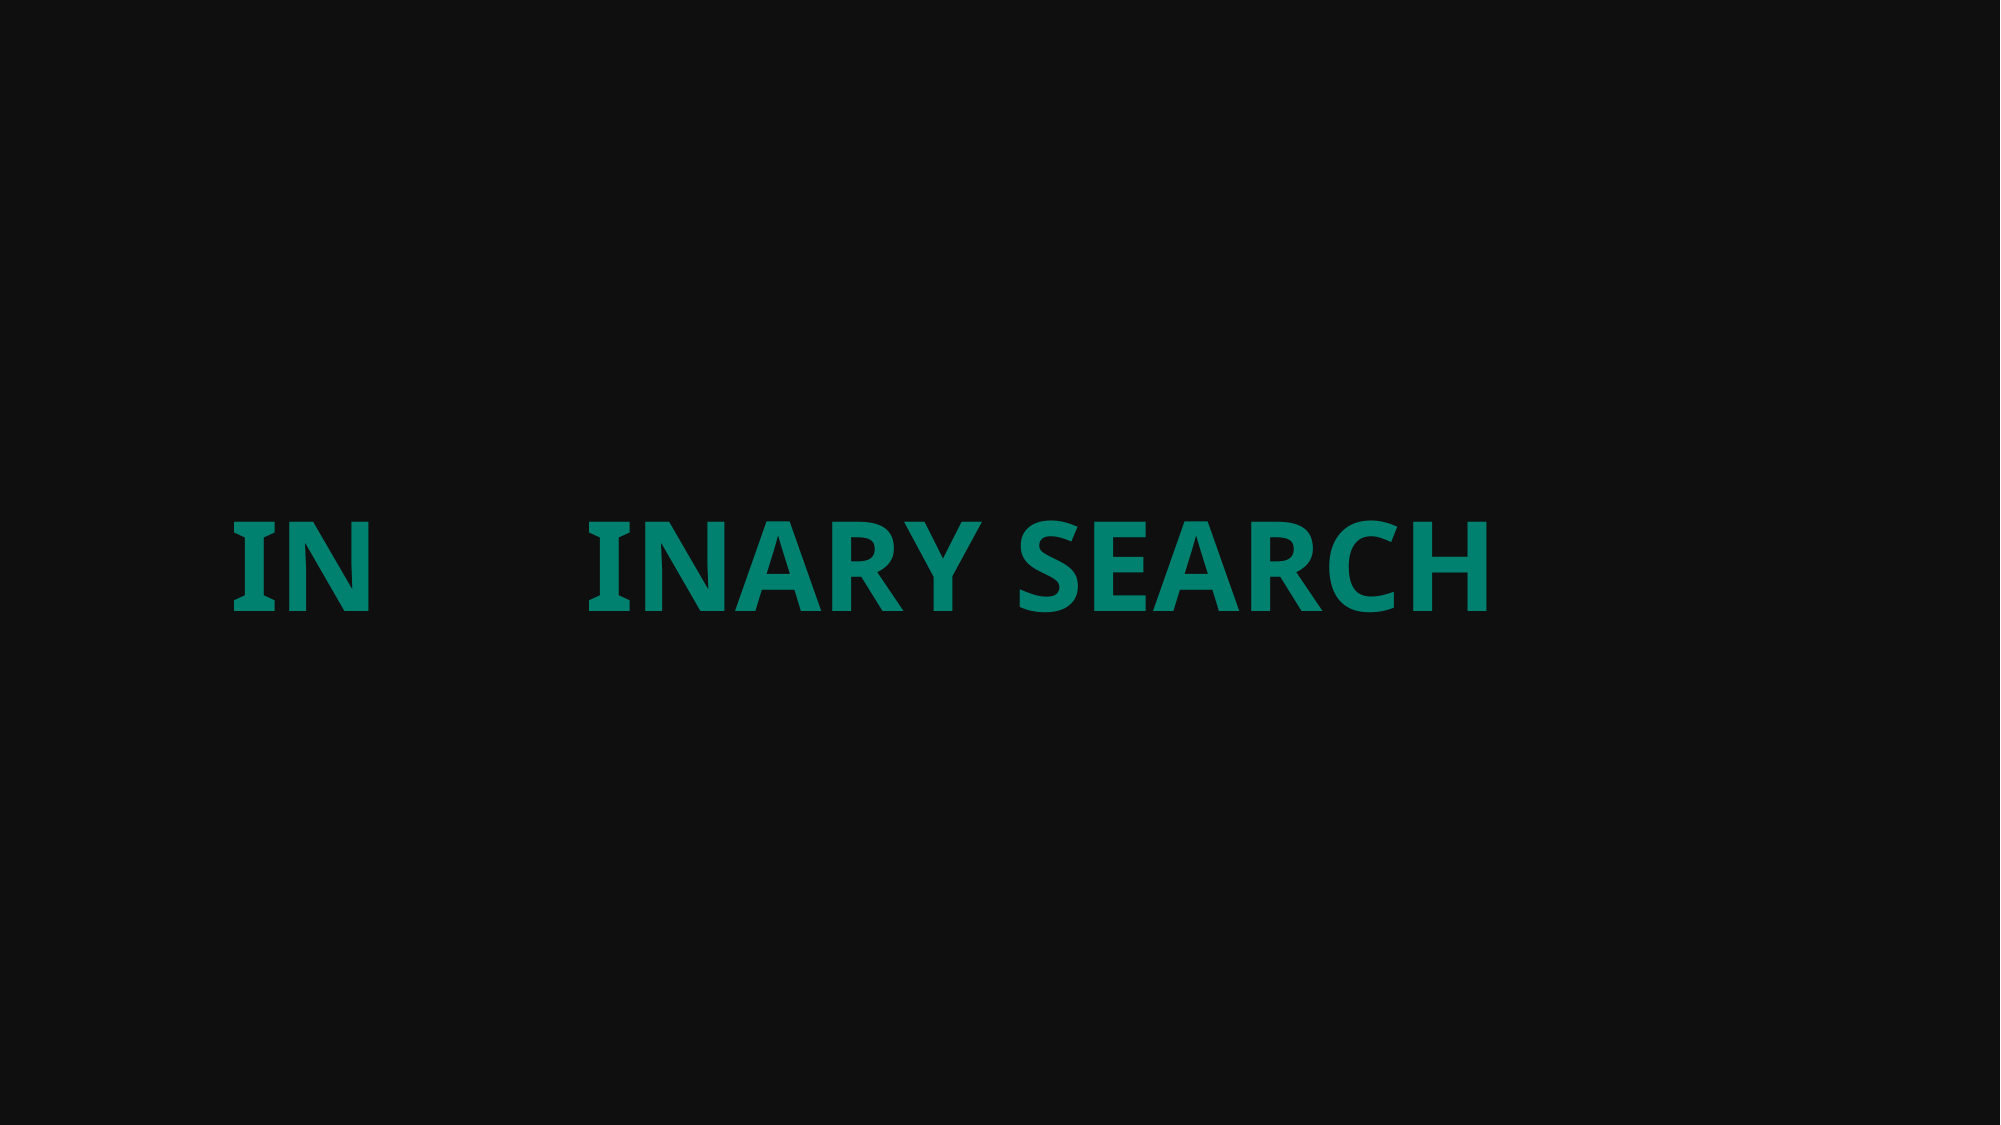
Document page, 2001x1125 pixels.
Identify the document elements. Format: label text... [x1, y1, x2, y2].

text_box BINARY SEARCH [41, 479, 1959, 644]
